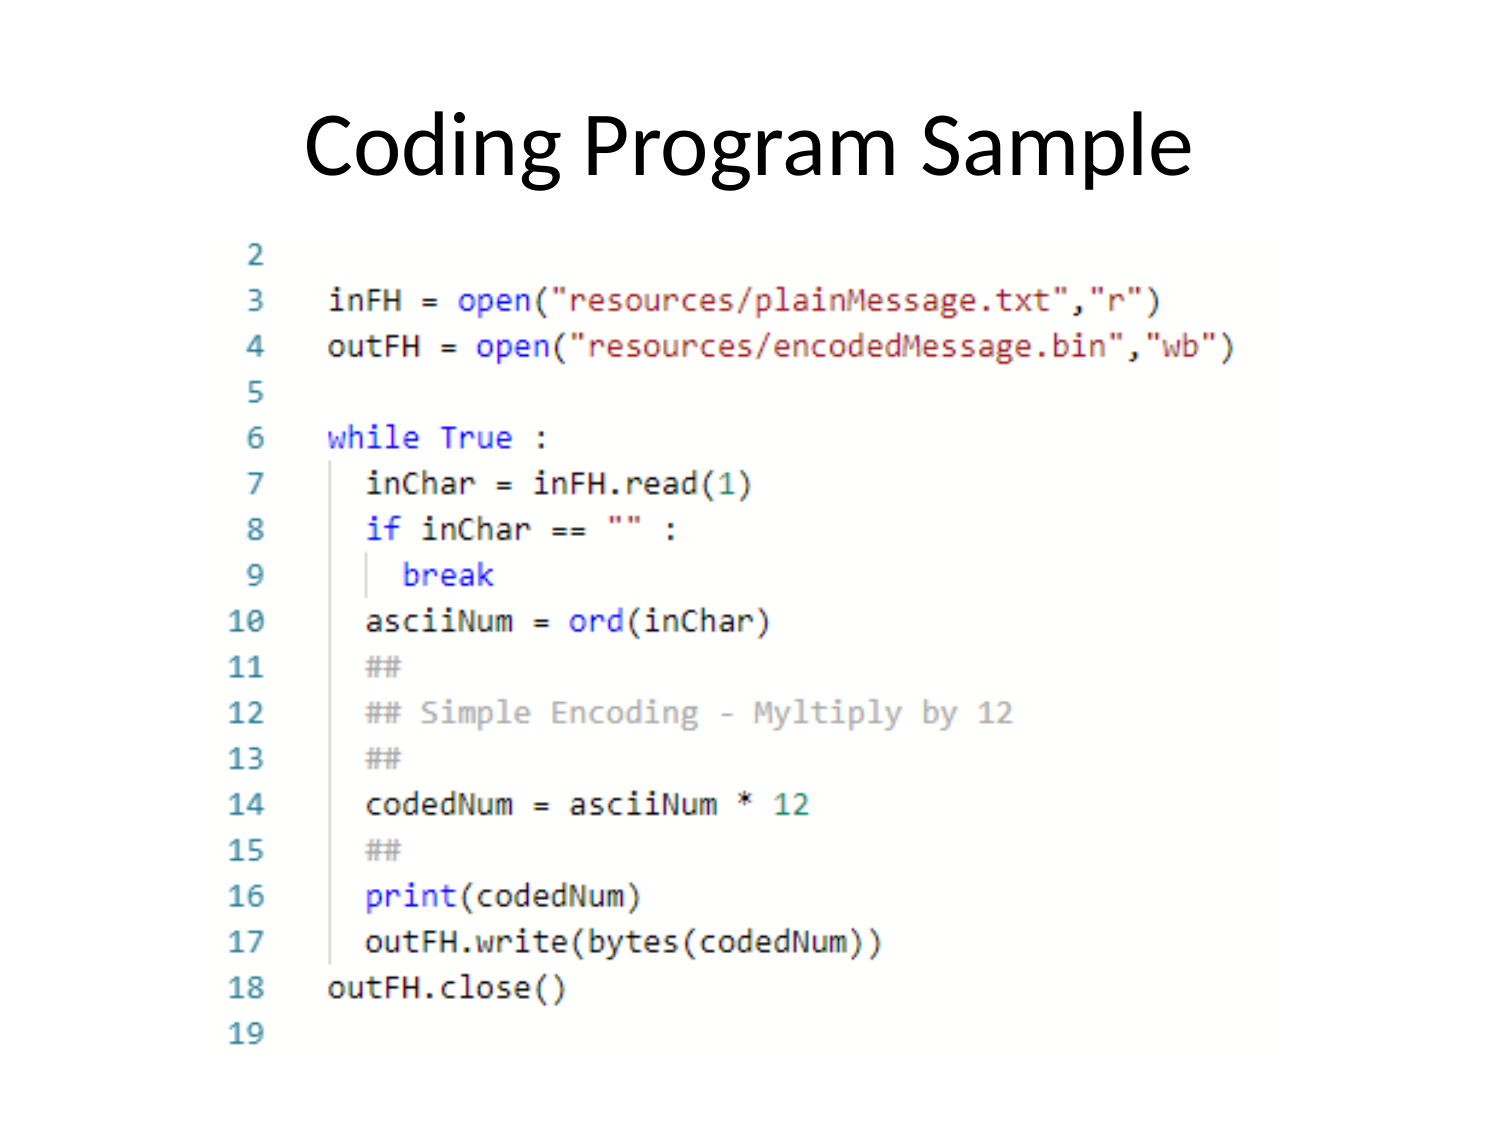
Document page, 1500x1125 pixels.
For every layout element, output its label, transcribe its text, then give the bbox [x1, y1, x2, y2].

picture [216, 232, 1284, 1064]
title Coding Program Sample [75, 45, 1425, 233]
